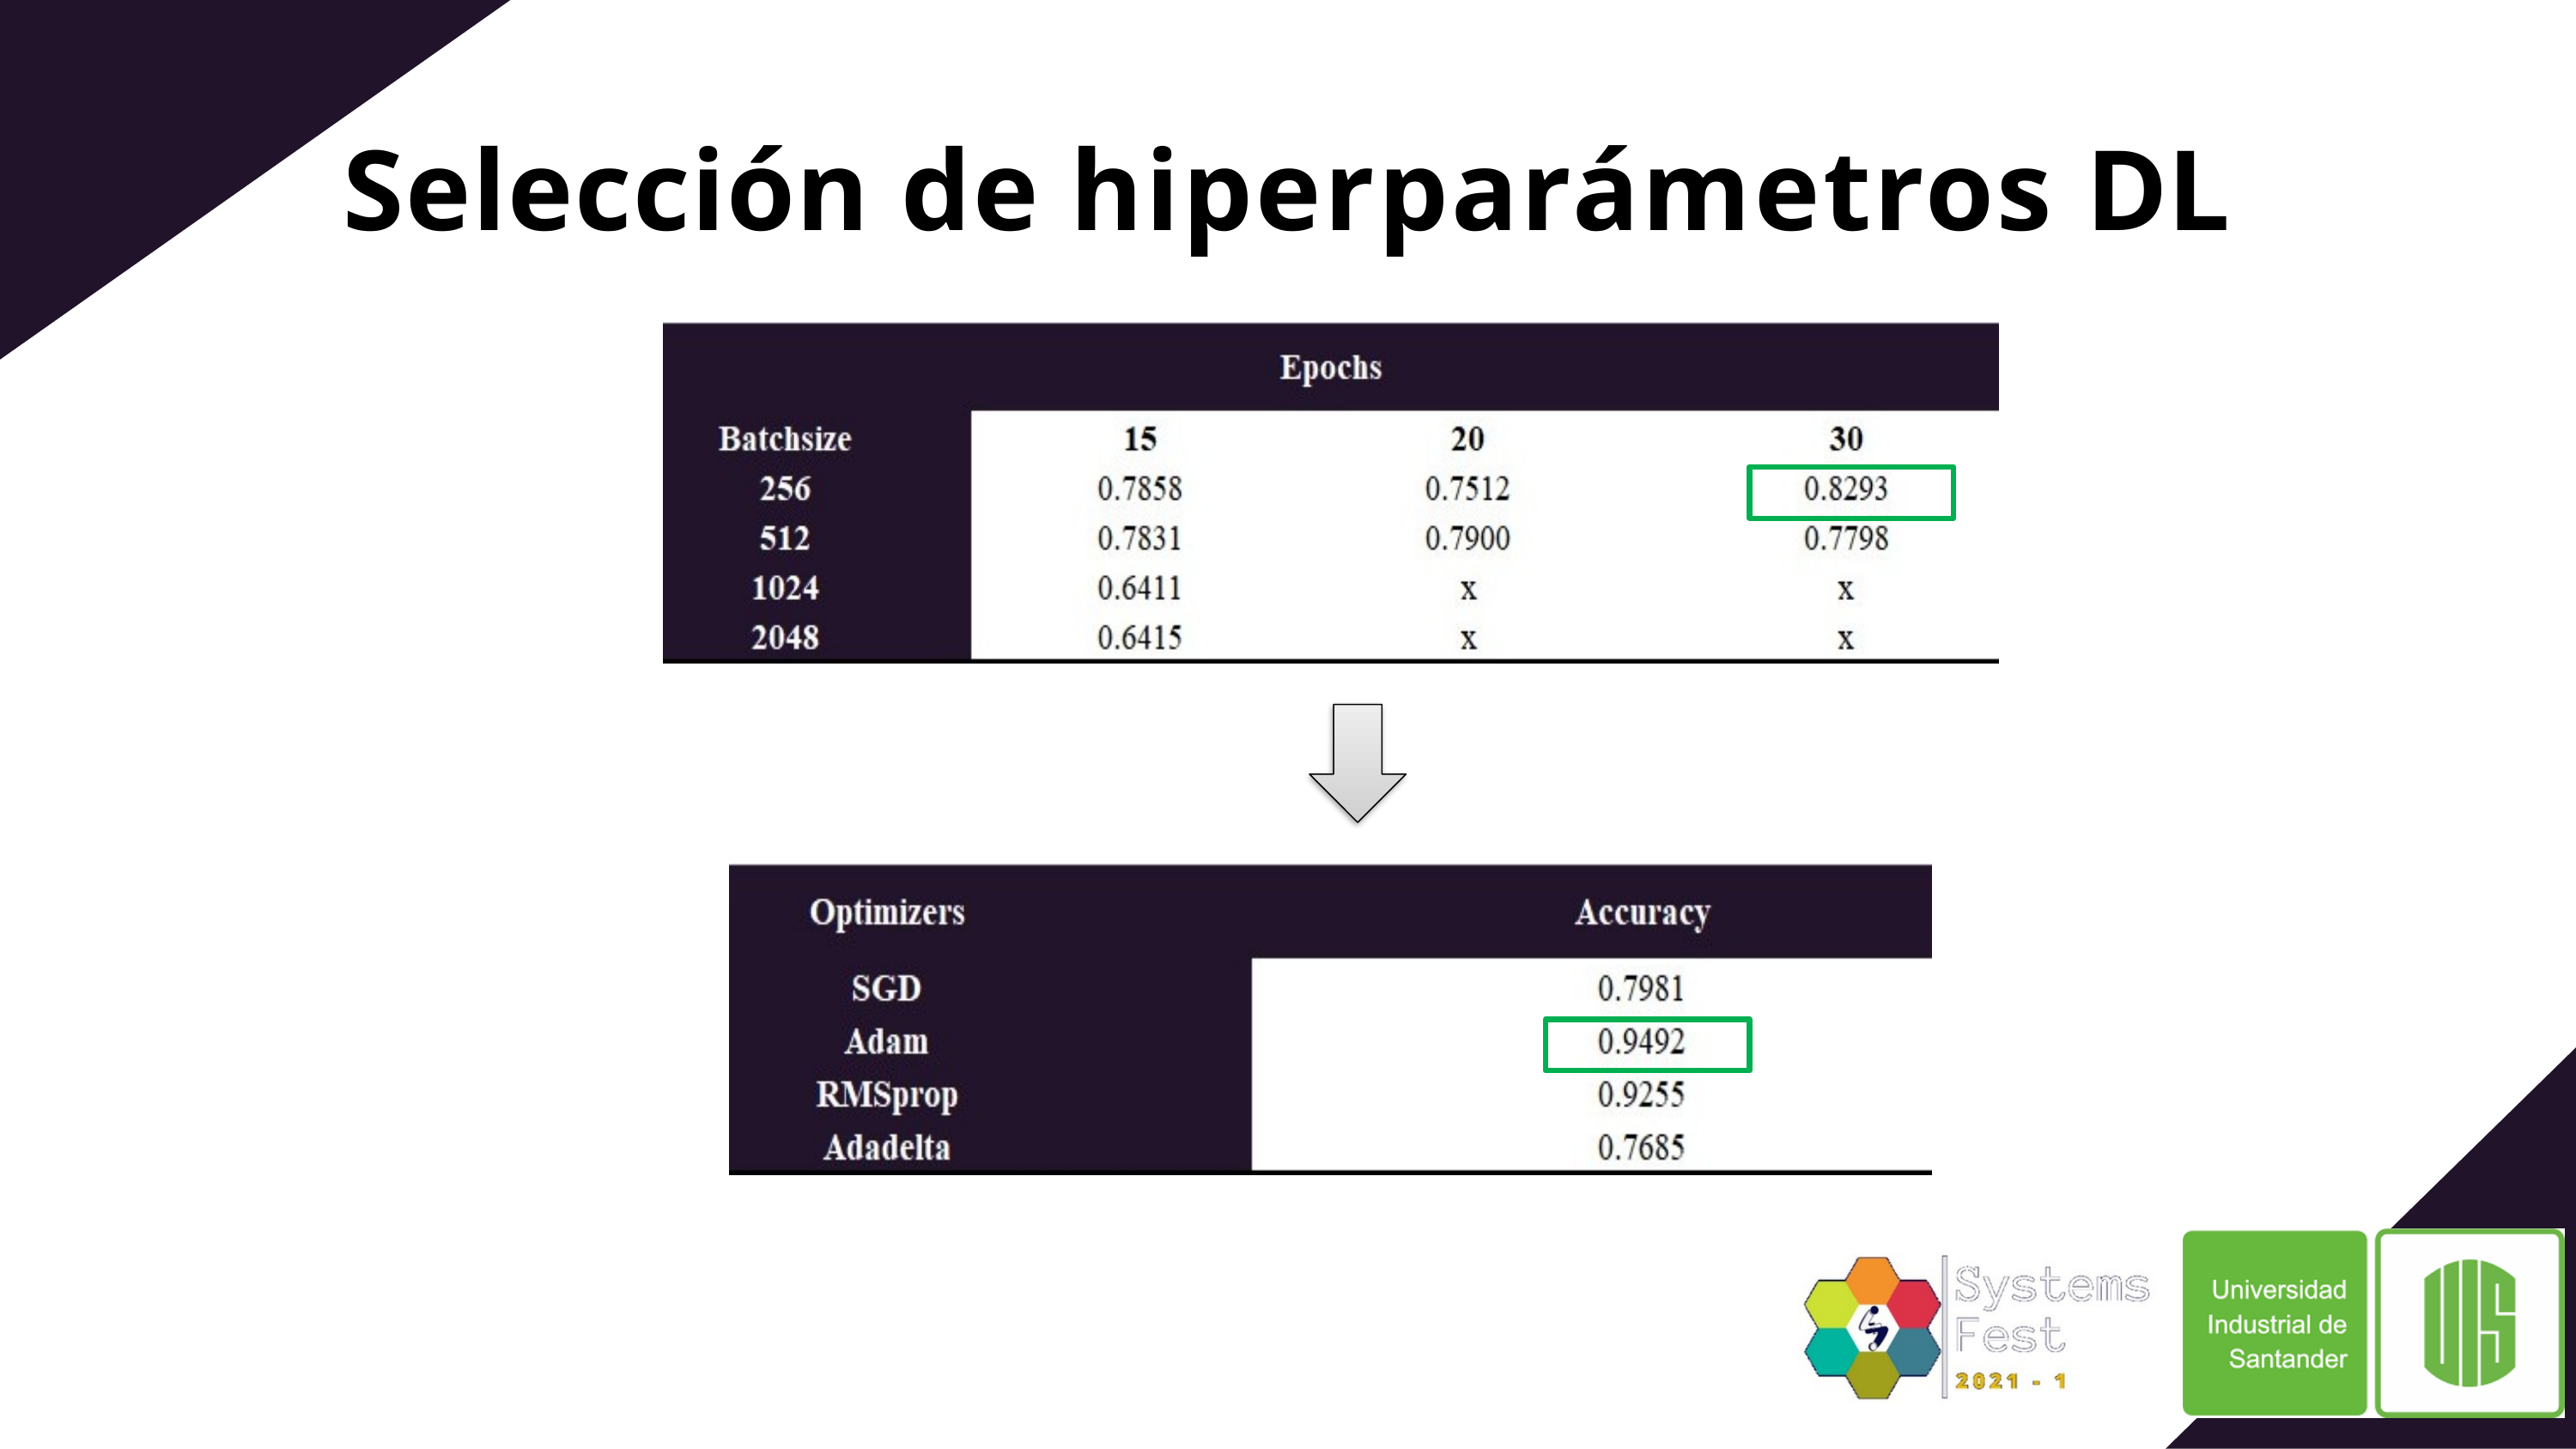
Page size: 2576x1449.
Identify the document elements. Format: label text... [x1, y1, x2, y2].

picture [2183, 1228, 2565, 1418]
text_box Selección de hiperparámetros DL [341, 118, 2235, 253]
picture [1798, 1253, 2155, 1403]
picture [729, 863, 1933, 1175]
text_box [1309, 703, 1407, 823]
picture [663, 321, 1999, 664]
